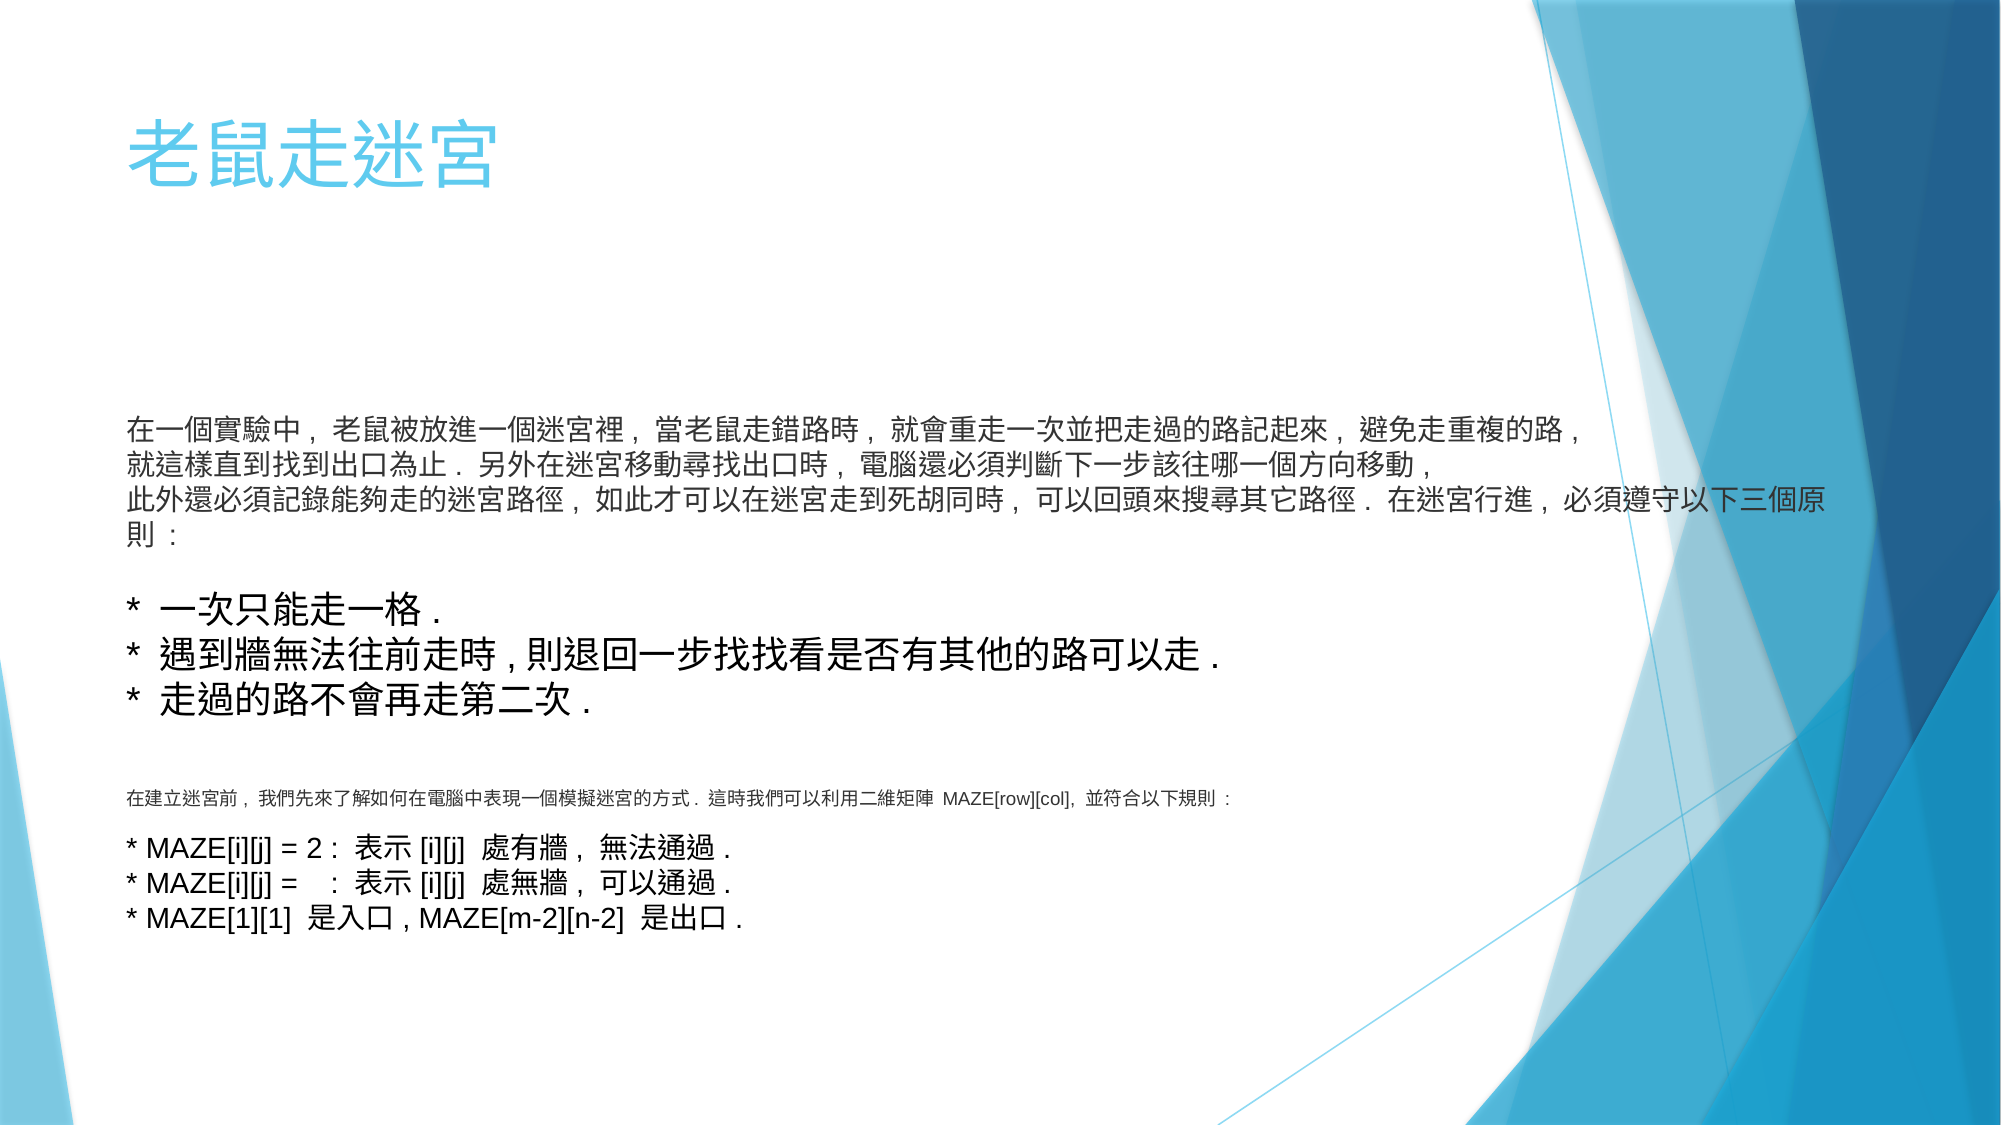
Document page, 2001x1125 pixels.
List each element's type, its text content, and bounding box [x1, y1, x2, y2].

list 在一個實驗中, 老鼠被放進一個迷宮裡, 當老鼠走錯路時, 就會重走一次並把走過的路記起來, 避免走重複的路, 就這樣直到找到出口為止. 另外在迷宮移動尋找出口時, 電腦還必須判斷下一步該往哪一個方向移動, 此外還必須記錄能夠走的迷宮路徑, 如此才可以在迷宮走到死胡同時, 可以回頭來搜尋其它路徑. 在迷宮行進, 必須遵守以下三個原則 : * 一次只能走一格. * 遇到牆無法往前走時,則退回一步找找看是否有其他的路可以走. * 走過的路不會再走第二次. 在建立迷宮前, 我們先來了解如何在電腦中表現一個模擬迷宮的方式. 這時我們可以利用二維矩陣 MAZE[row][col], 並符合以下規則 : * MAZE[i][j] = 2 : 表示[i][j] 處有牆, 無法通過. * MAZE[i][j] = : 表示[i][j] 處無牆, 可以通過. * MAZE[1][1] 是入口, MAZE[m-2][n-2] 是出口. [111, 346, 1843, 1000]
title 老鼠走迷宮 [111, 99, 1522, 317]
